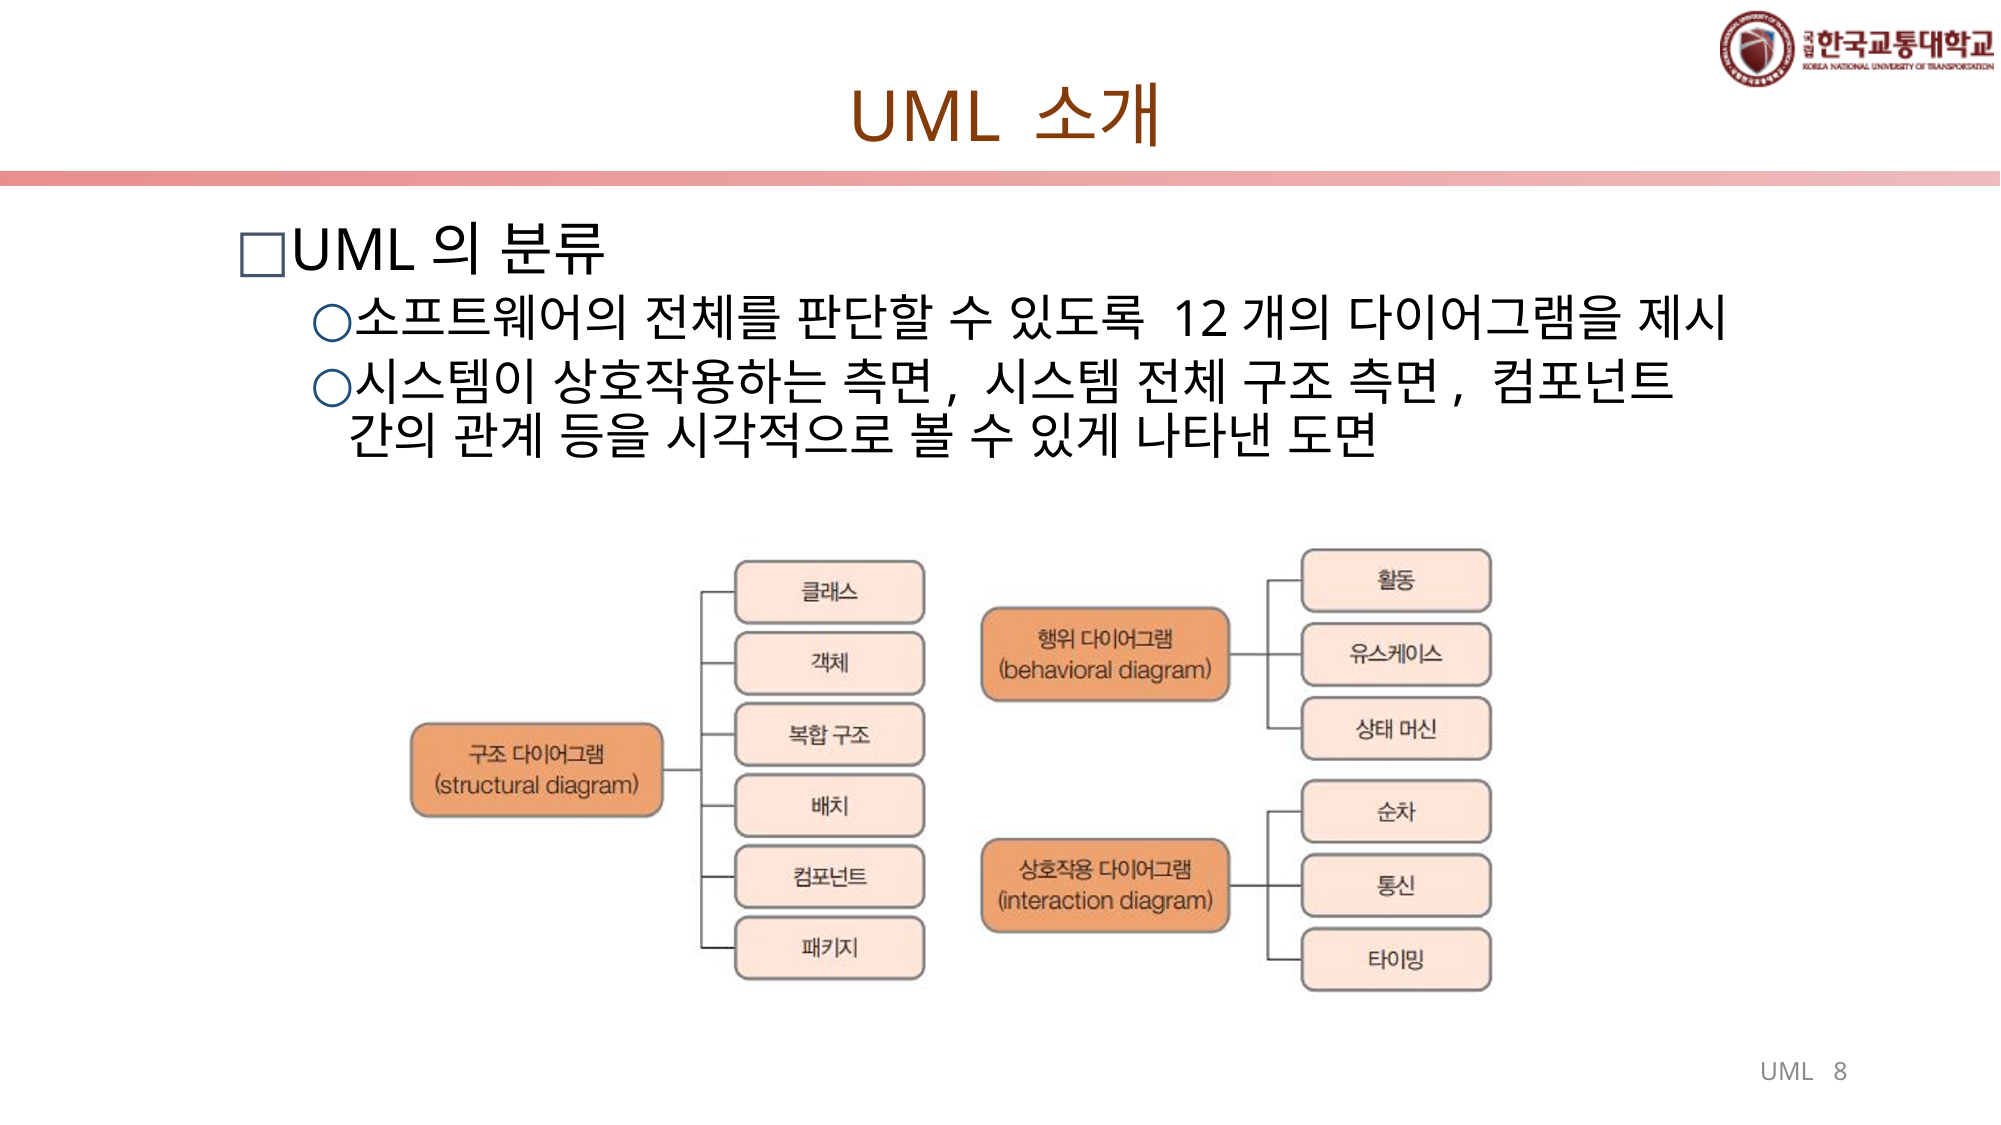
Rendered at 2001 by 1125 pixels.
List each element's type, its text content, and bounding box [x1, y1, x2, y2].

slide_number UML 8 [1412, 1042, 1863, 1103]
list UML의 분류 소프트웨어의 전체를 판단할 수 있도록 12개의 다이어그램을 제시 시스템이 상호작용하는 측면, 시스템 전체 구조 측면, 컴포넌트 간의 관계 등을 시각적으로 볼 수 있게 나타낸 도면 [220, 212, 1790, 1000]
title UML 소개 [89, 72, 1924, 165]
picture [397, 537, 1497, 1000]
picture [1720, 5, 1994, 92]
